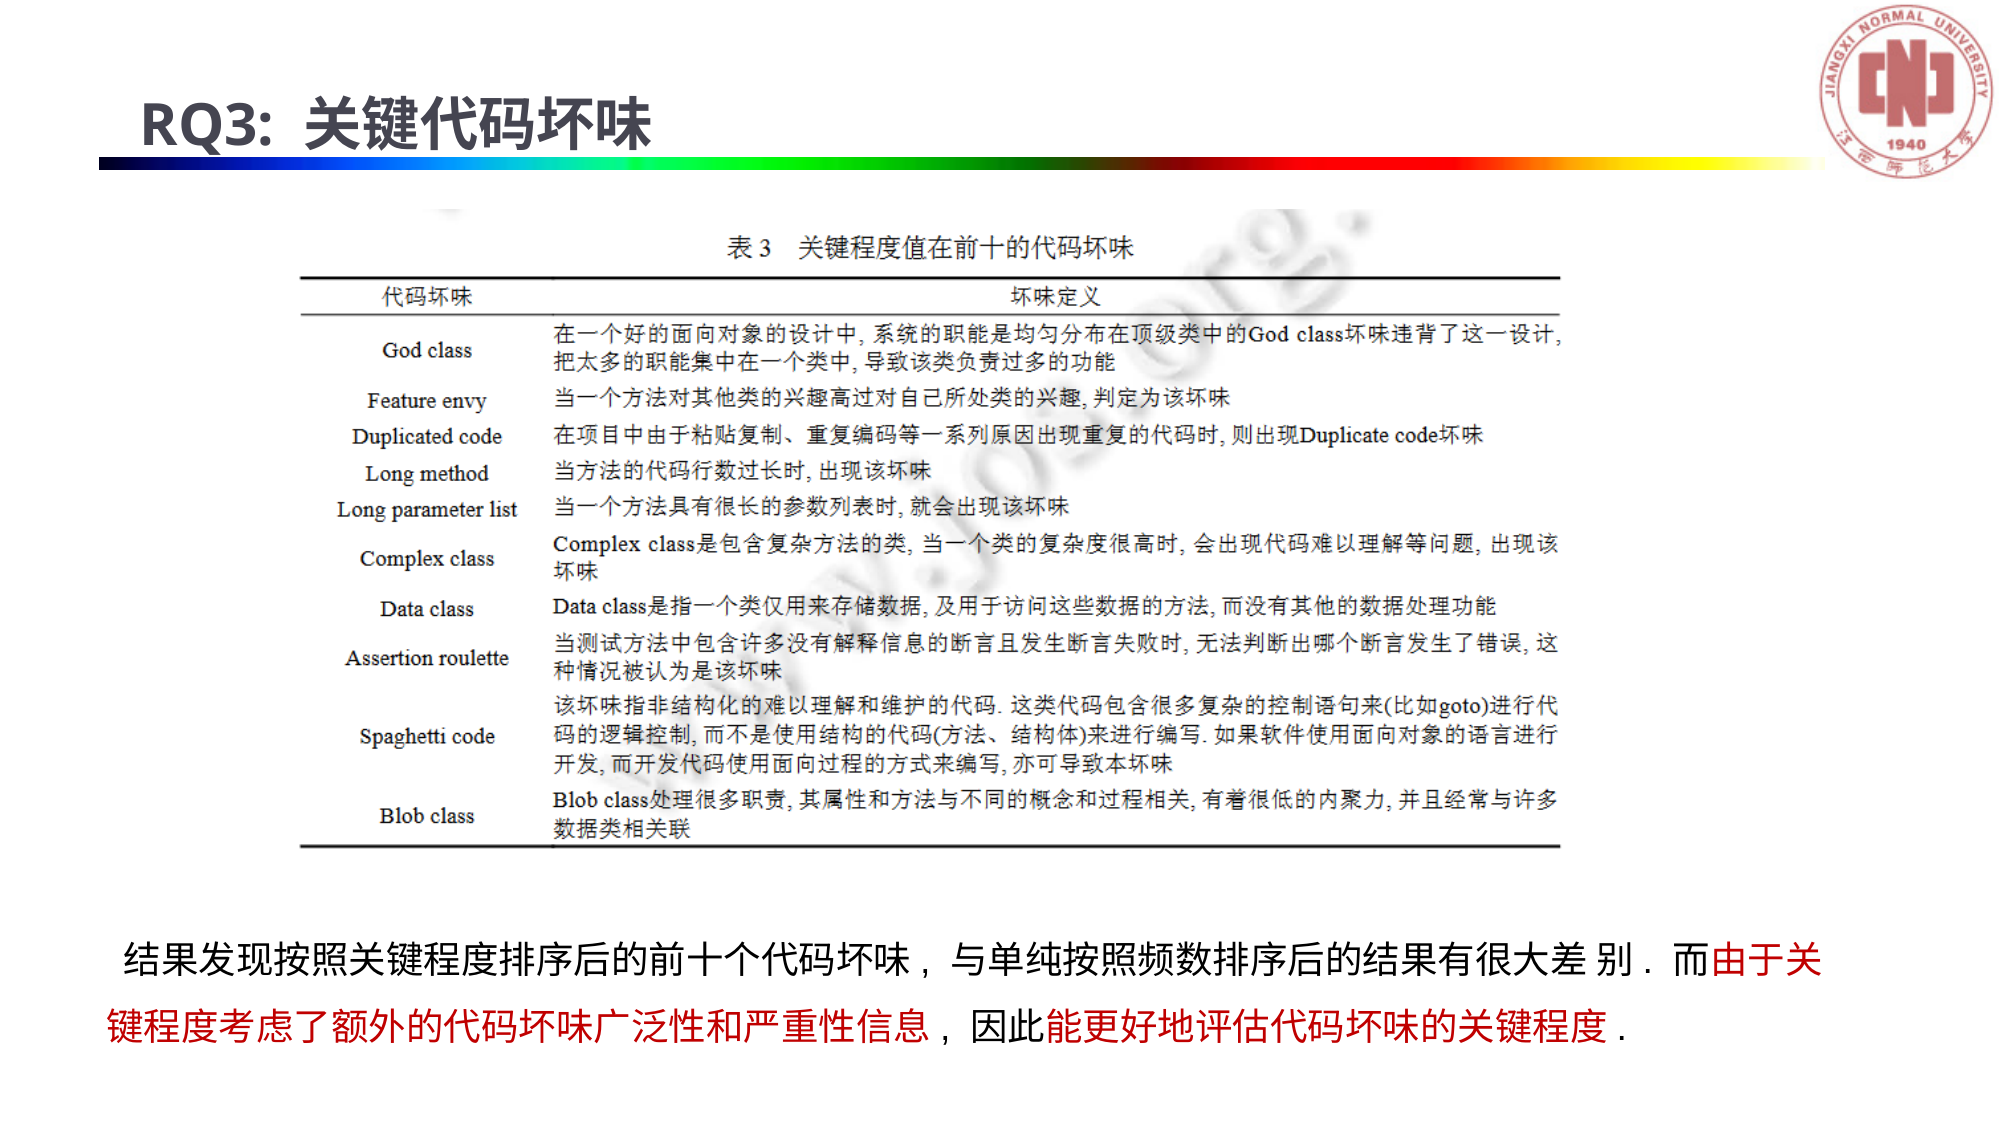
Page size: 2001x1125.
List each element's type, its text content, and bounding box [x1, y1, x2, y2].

picture [285, 209, 1616, 871]
slide_number [1433, 1024, 1901, 1101]
text_box 结果发现按照关键程度排序后的前十个代码坏味, 与单纯按照频数排序后的结果有很大差 别. 而由于关键程度考虑了额外的代码坏味广泛性和严重性信息, 因此能更好地评估代码坏味的关键程度. [91, 905, 1846, 1056]
text_box RQ3: 关键代码坏味 [124, 70, 1925, 174]
picture [99, 157, 124, 170]
picture [1796, 2, 1999, 182]
